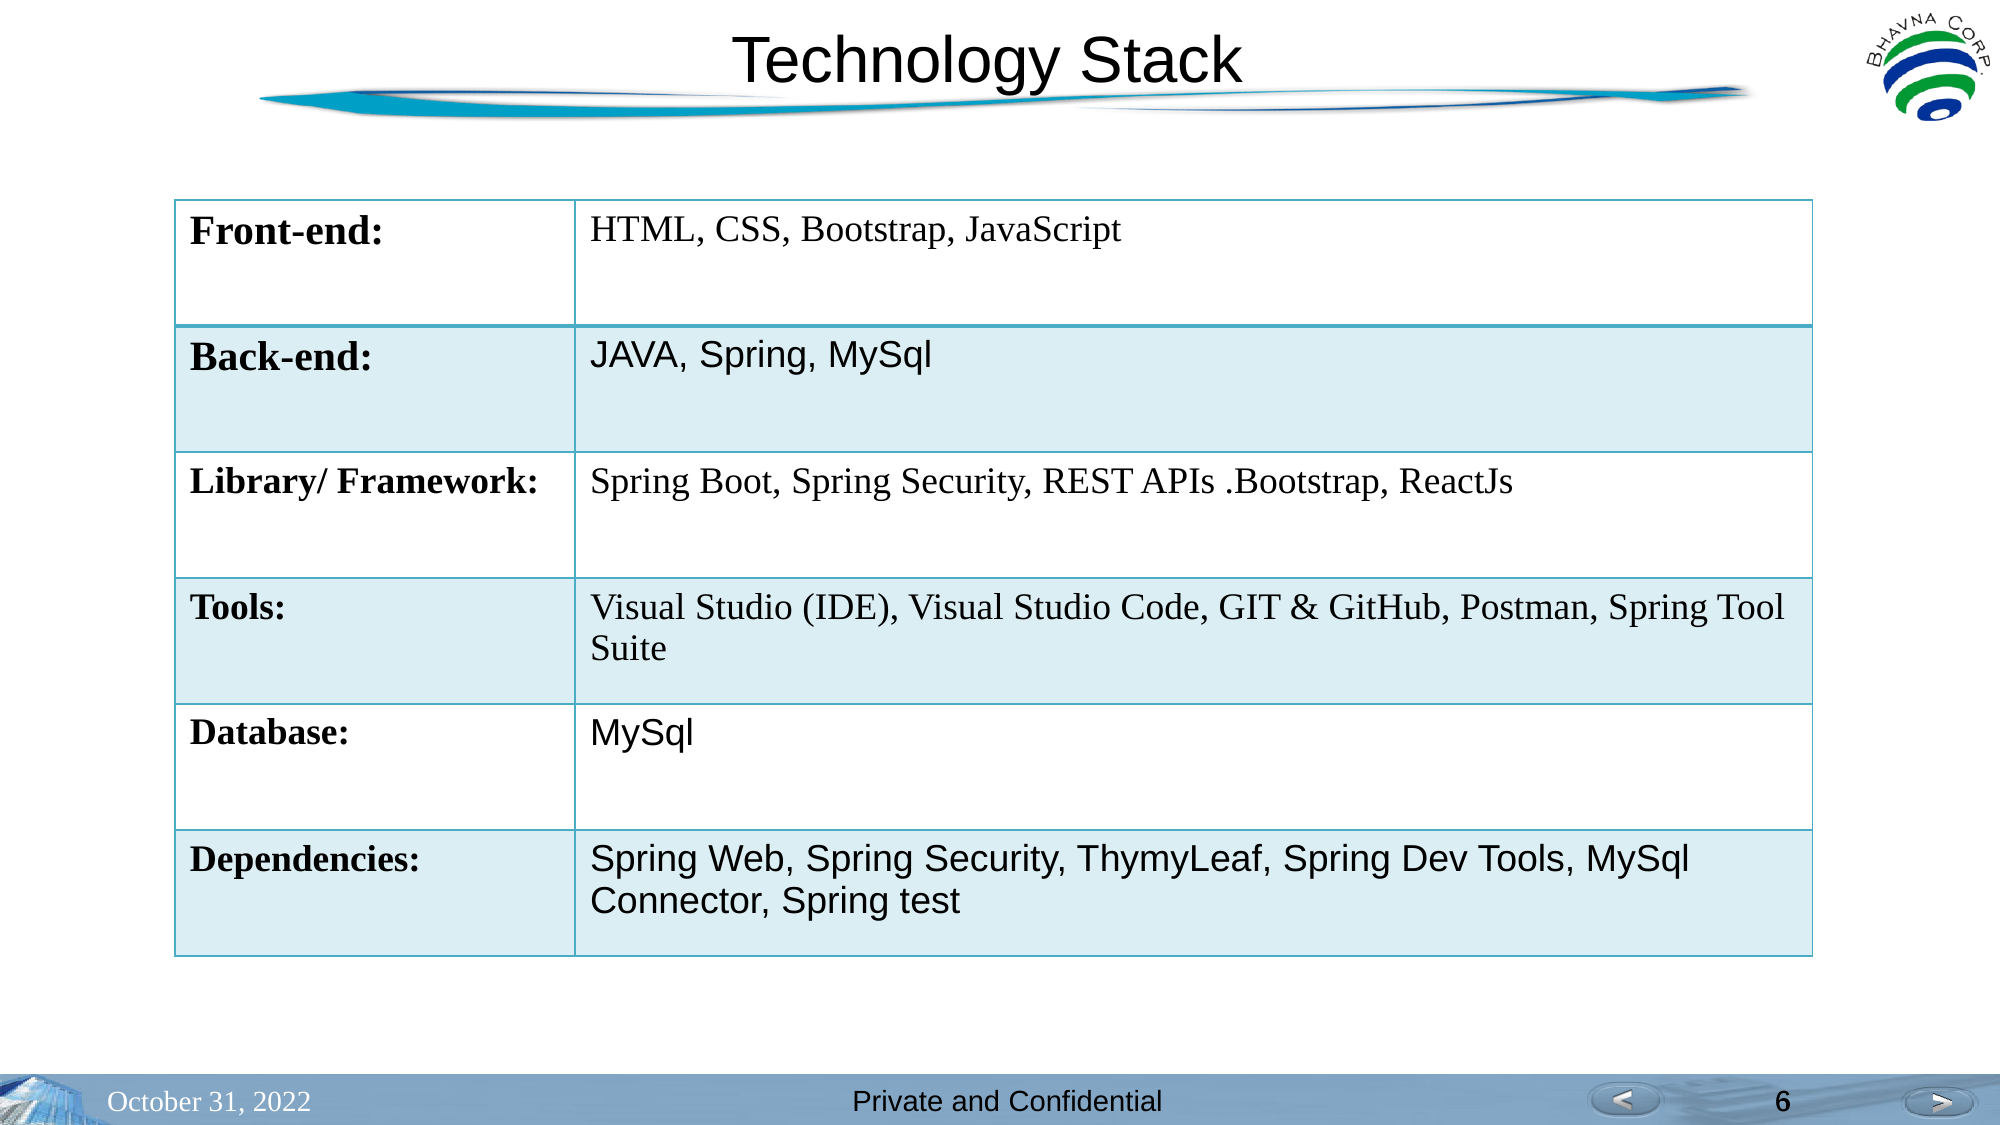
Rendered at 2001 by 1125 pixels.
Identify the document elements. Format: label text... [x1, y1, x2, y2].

table_cell Tools: [176, 579, 574, 703]
table_cell Spring Web, Spring Security, ThymyLeaf, Spring Dev Tools, MySql Connector, Spring test [576, 831, 1812, 955]
table_cell Library/ Framework: [176, 453, 574, 577]
picture [436, 100, 972, 107]
table_cell Visual Studio (IDE), Visual Studio Code, GIT & GitHub, Postman, Spring Tool Suite [576, 579, 1812, 703]
slide_number 6 [1760, 1074, 1794, 1122]
table_cell Spring Boot, Spring Security, REST APIs .Bootstrap, ReactJs [576, 453, 1812, 577]
table_cell JAVA, Spring, MySql [576, 328, 1812, 451]
picture [249, 100, 1763, 138]
table_cell Back-end: [176, 328, 574, 451]
table_cell MySql [576, 705, 1812, 829]
table_header HTML, CSS, Bootstrap, JavaScript [576, 201, 1812, 324]
picture [435, 1074, 2000, 1125]
picture [0, 1074, 99, 1125]
picture [1866, 13, 1990, 121]
table_header Front-end: [176, 201, 574, 324]
text_box October 31, 2022 [99, 1074, 435, 1125]
table_cell Database: [176, 705, 574, 829]
title Technology Stack [137, 12, 1838, 100]
table_cell Dependencies: [176, 831, 574, 955]
